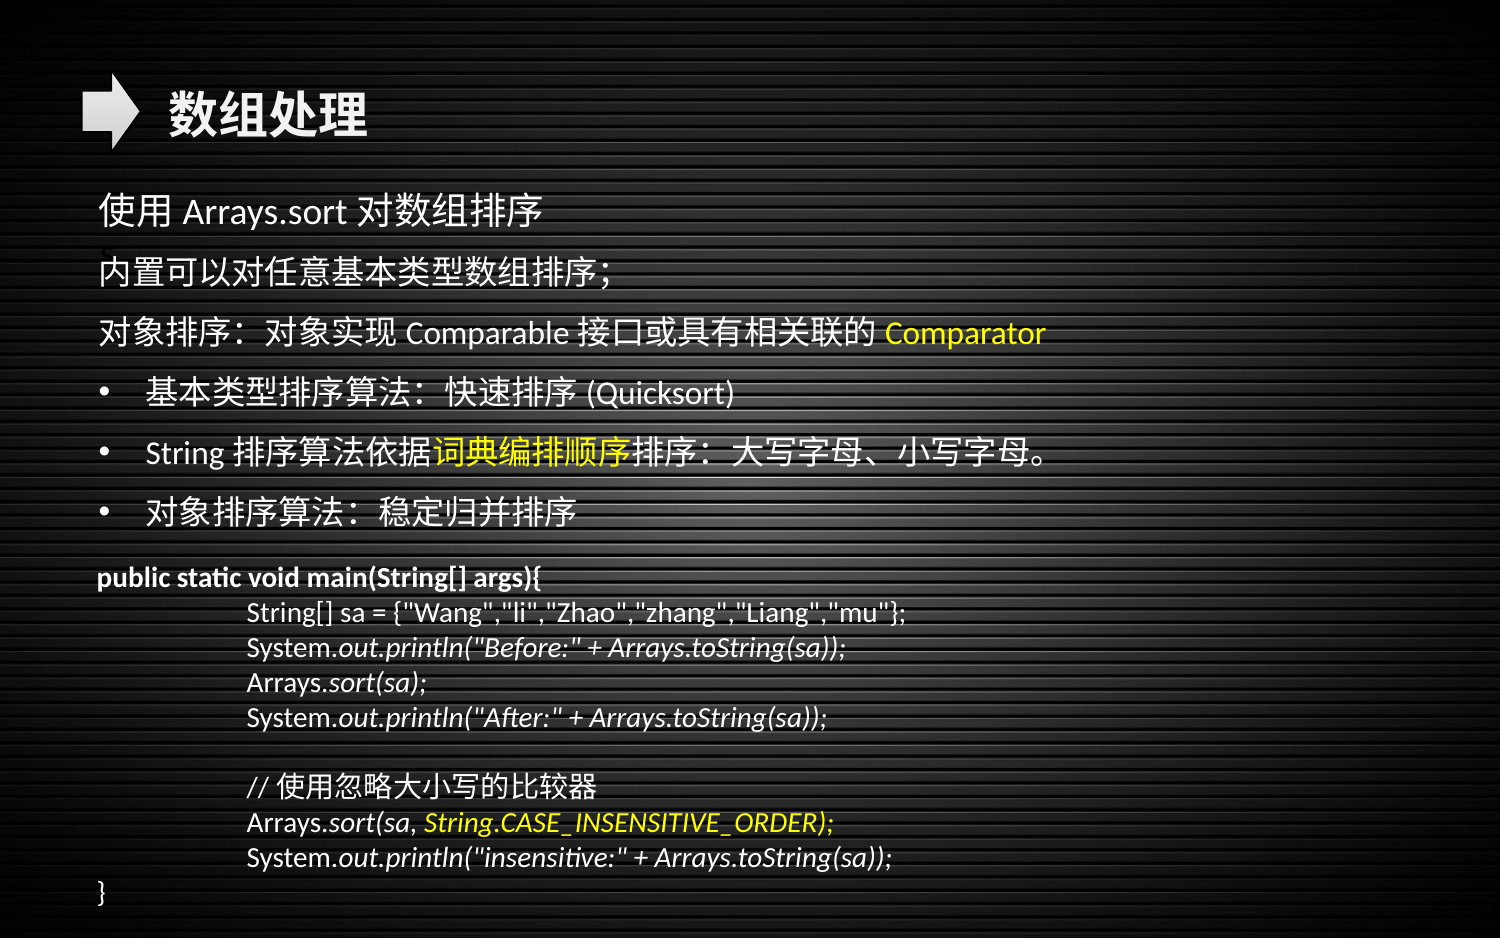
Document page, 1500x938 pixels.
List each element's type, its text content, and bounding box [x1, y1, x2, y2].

text_box 数组处理 [153, 76, 384, 152]
text_box 使用Arrays.sort对数组排序 内置可以对任意基本类型数组排序； 对象排序：对象实现Comparable接口或具有相关联的Comparator 基本类型排序算法：快速排序(Quicksort) String排序算法依据词典编排顺序排序：大写字母、小写字母。 对象排序算法：稳定归并排序 [83, 156, 1079, 539]
picture [0, 0, 1500, 938]
text_box [81, 69, 142, 154]
text_box public static void main(String[] args){ String[] sa = {"Wang","li","Zhao","zhang","Liang","mu"}; System.out.println("Before:" + Arrays.toString(sa)); Arrays.sort(sa); System.out.println("After:" + Arrays.toString(sa)); //使用忽略大小写的比较器 Arrays.sort(sa, String.CASE_INSENSITIVE_ORDER); System.out.println("insensitive:" + Arrays.toString(sa)); } [81, 551, 1291, 916]
